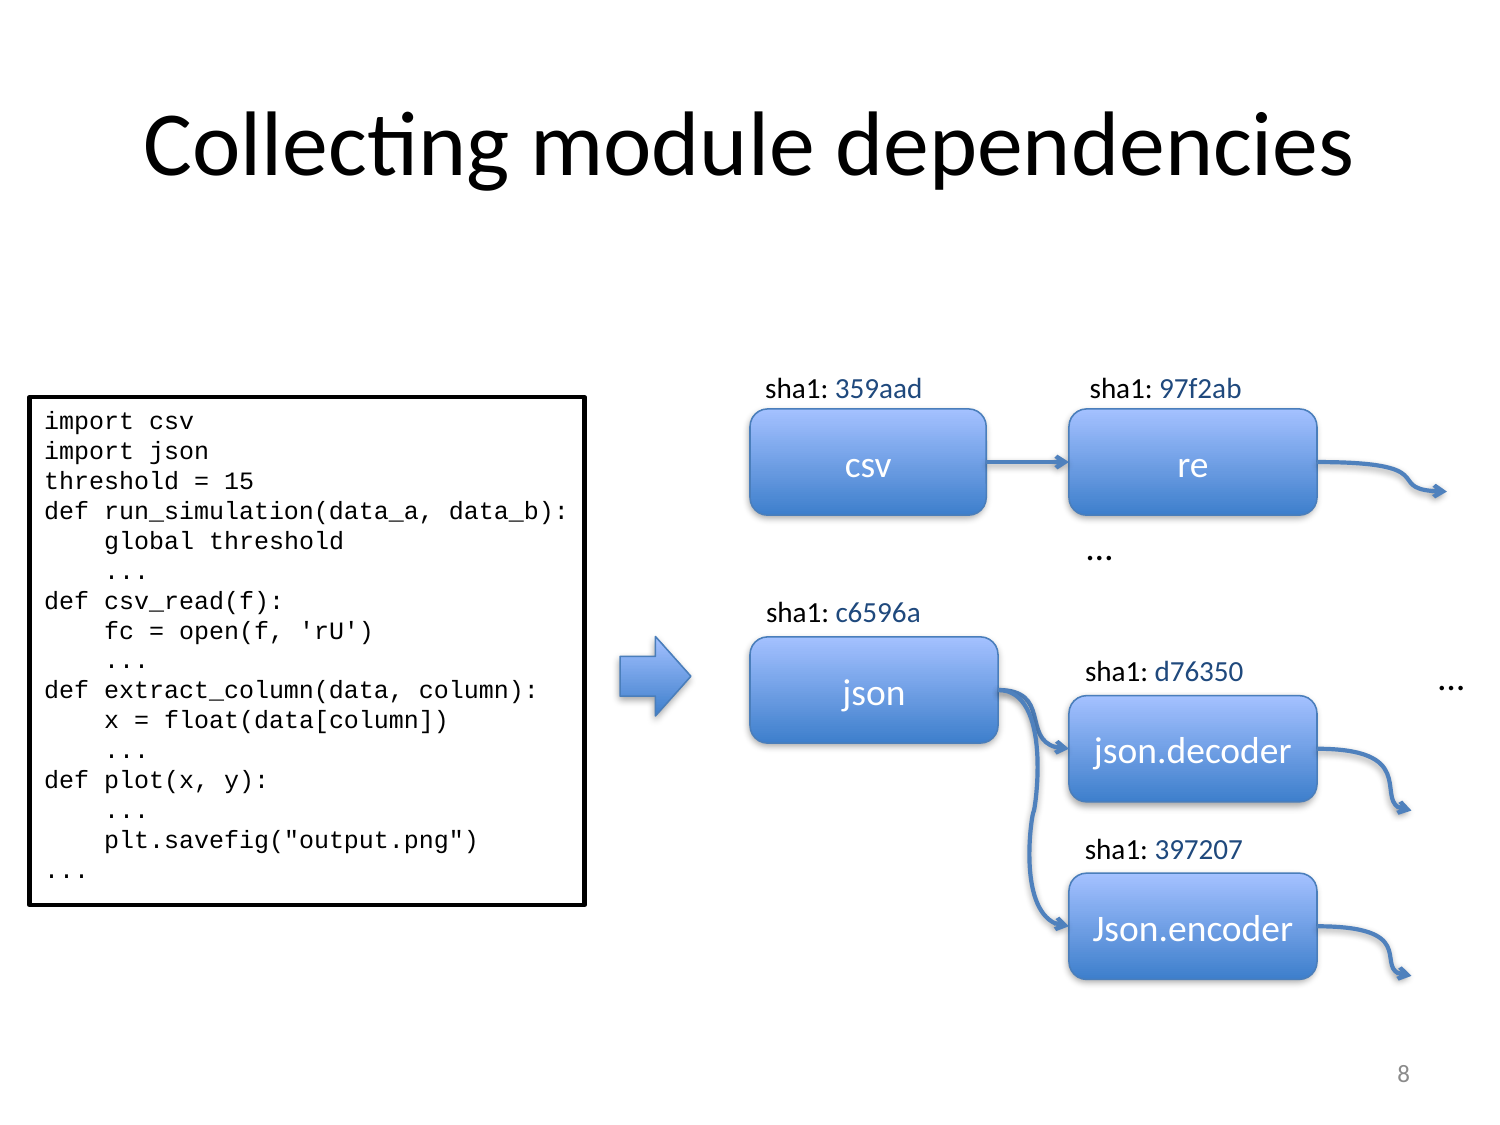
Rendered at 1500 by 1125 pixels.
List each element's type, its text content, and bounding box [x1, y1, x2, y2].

text_box json.decoder [1074, 694, 1318, 803]
text_box sha1: 97f2ab [1074, 361, 1257, 412]
text_box [619, 635, 692, 717]
text_box sha1: c6596a [751, 586, 936, 637]
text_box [997, 689, 1070, 927]
slide_number 8 [1074, 1042, 1425, 1103]
text_box sha1: 359aad [750, 361, 938, 412]
text_box re [1068, 408, 1318, 516]
text_box Json.encoder [1068, 872, 1318, 981]
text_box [1316, 461, 1448, 492]
text_box … [1423, 645, 1480, 705]
title Collecting module dependencies [75, 45, 1425, 233]
text_box sha1: 397207 [1074, 822, 1259, 873]
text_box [1316, 748, 1412, 811]
text_box … [1071, 515, 1128, 575]
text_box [1316, 926, 1412, 977]
text_box json [749, 636, 999, 744]
text_box sha1: d76350 [1070, 645, 1259, 695]
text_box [985, 461, 1070, 465]
text_box import csv import json threshold = 15 def run_simulation(data_a, data_b): global threshold ... def csv_read(f): fc = open(f, 'rU') ... def extract_column(data, column): x = float(data[column]) ... def plot(x, y): ... plt.savefig("output.png") ... [27, 395, 587, 907]
text_box csv [749, 408, 988, 516]
